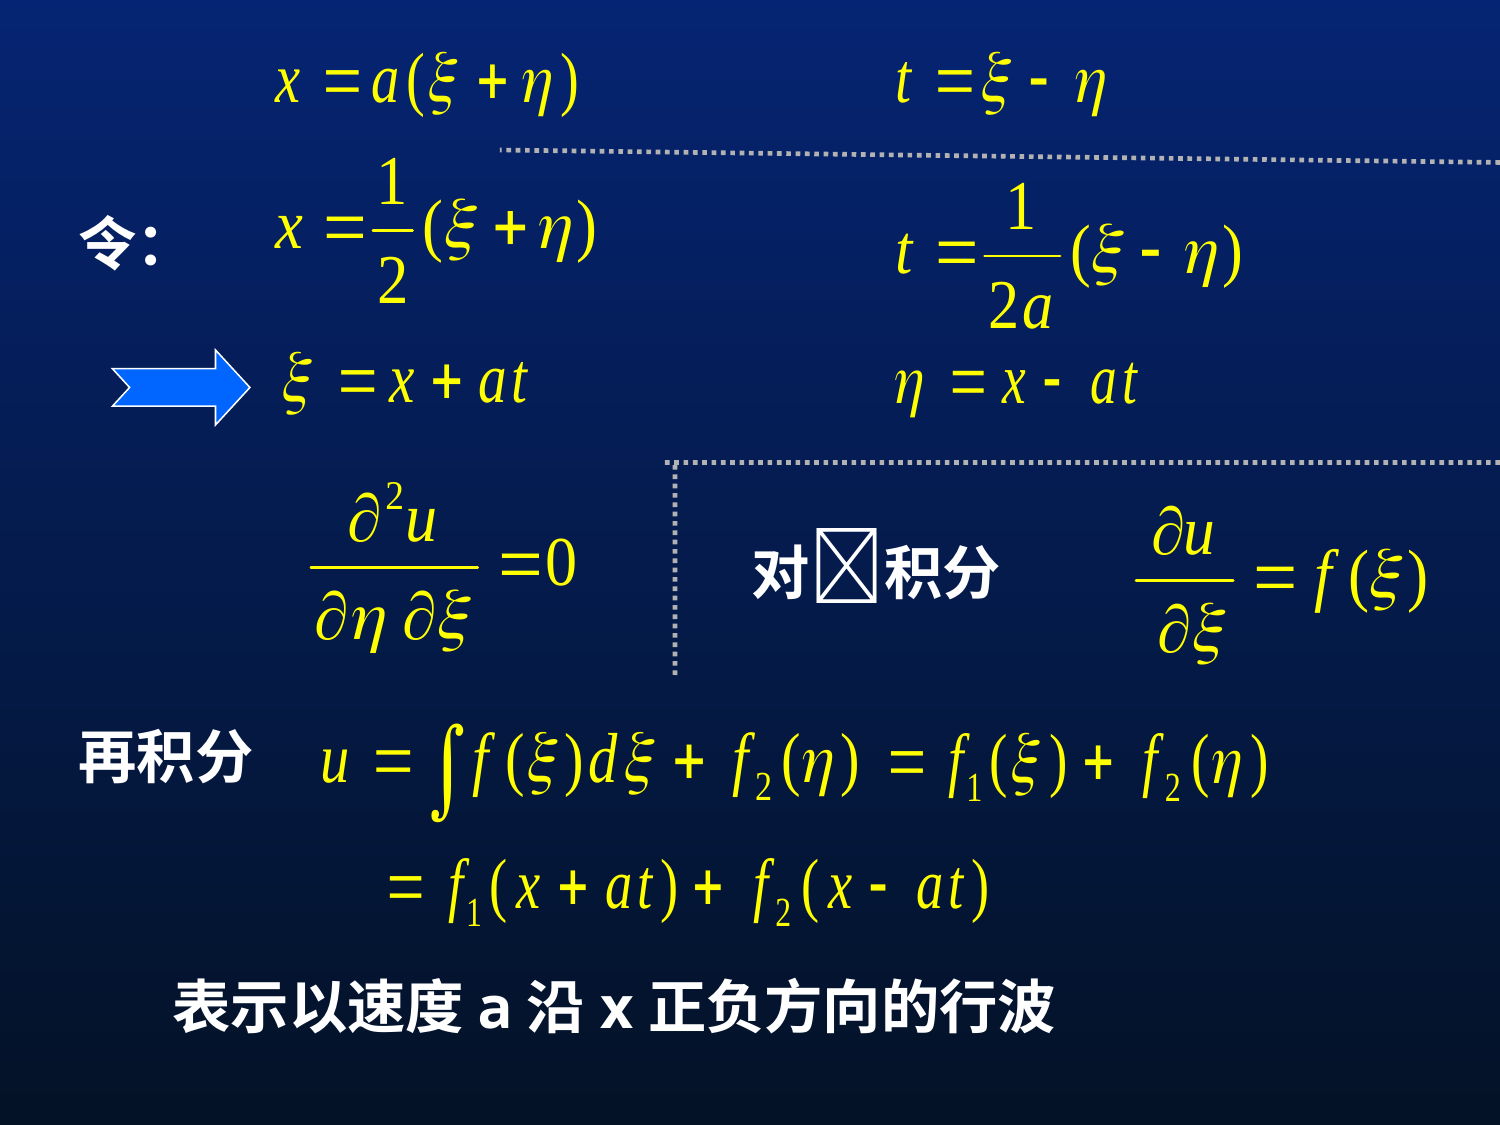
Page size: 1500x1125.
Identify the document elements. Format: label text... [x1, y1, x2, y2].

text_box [312, 699, 871, 827]
text_box 再积分 [63, 712, 269, 798]
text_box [299, 462, 587, 670]
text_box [262, 37, 593, 129]
text_box 令： [63, 200, 210, 285]
text_box [112, 349, 250, 425]
text_box 表示以速度a沿x正负方向的行波 [157, 962, 1071, 1048]
text_box 对积分 [736, 512, 1016, 618]
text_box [887, 162, 1251, 340]
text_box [262, 137, 604, 315]
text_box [1124, 487, 1440, 682]
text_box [874, 712, 1282, 810]
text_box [374, 837, 1004, 935]
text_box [274, 337, 540, 429]
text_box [887, 37, 1120, 129]
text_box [887, 349, 1153, 430]
